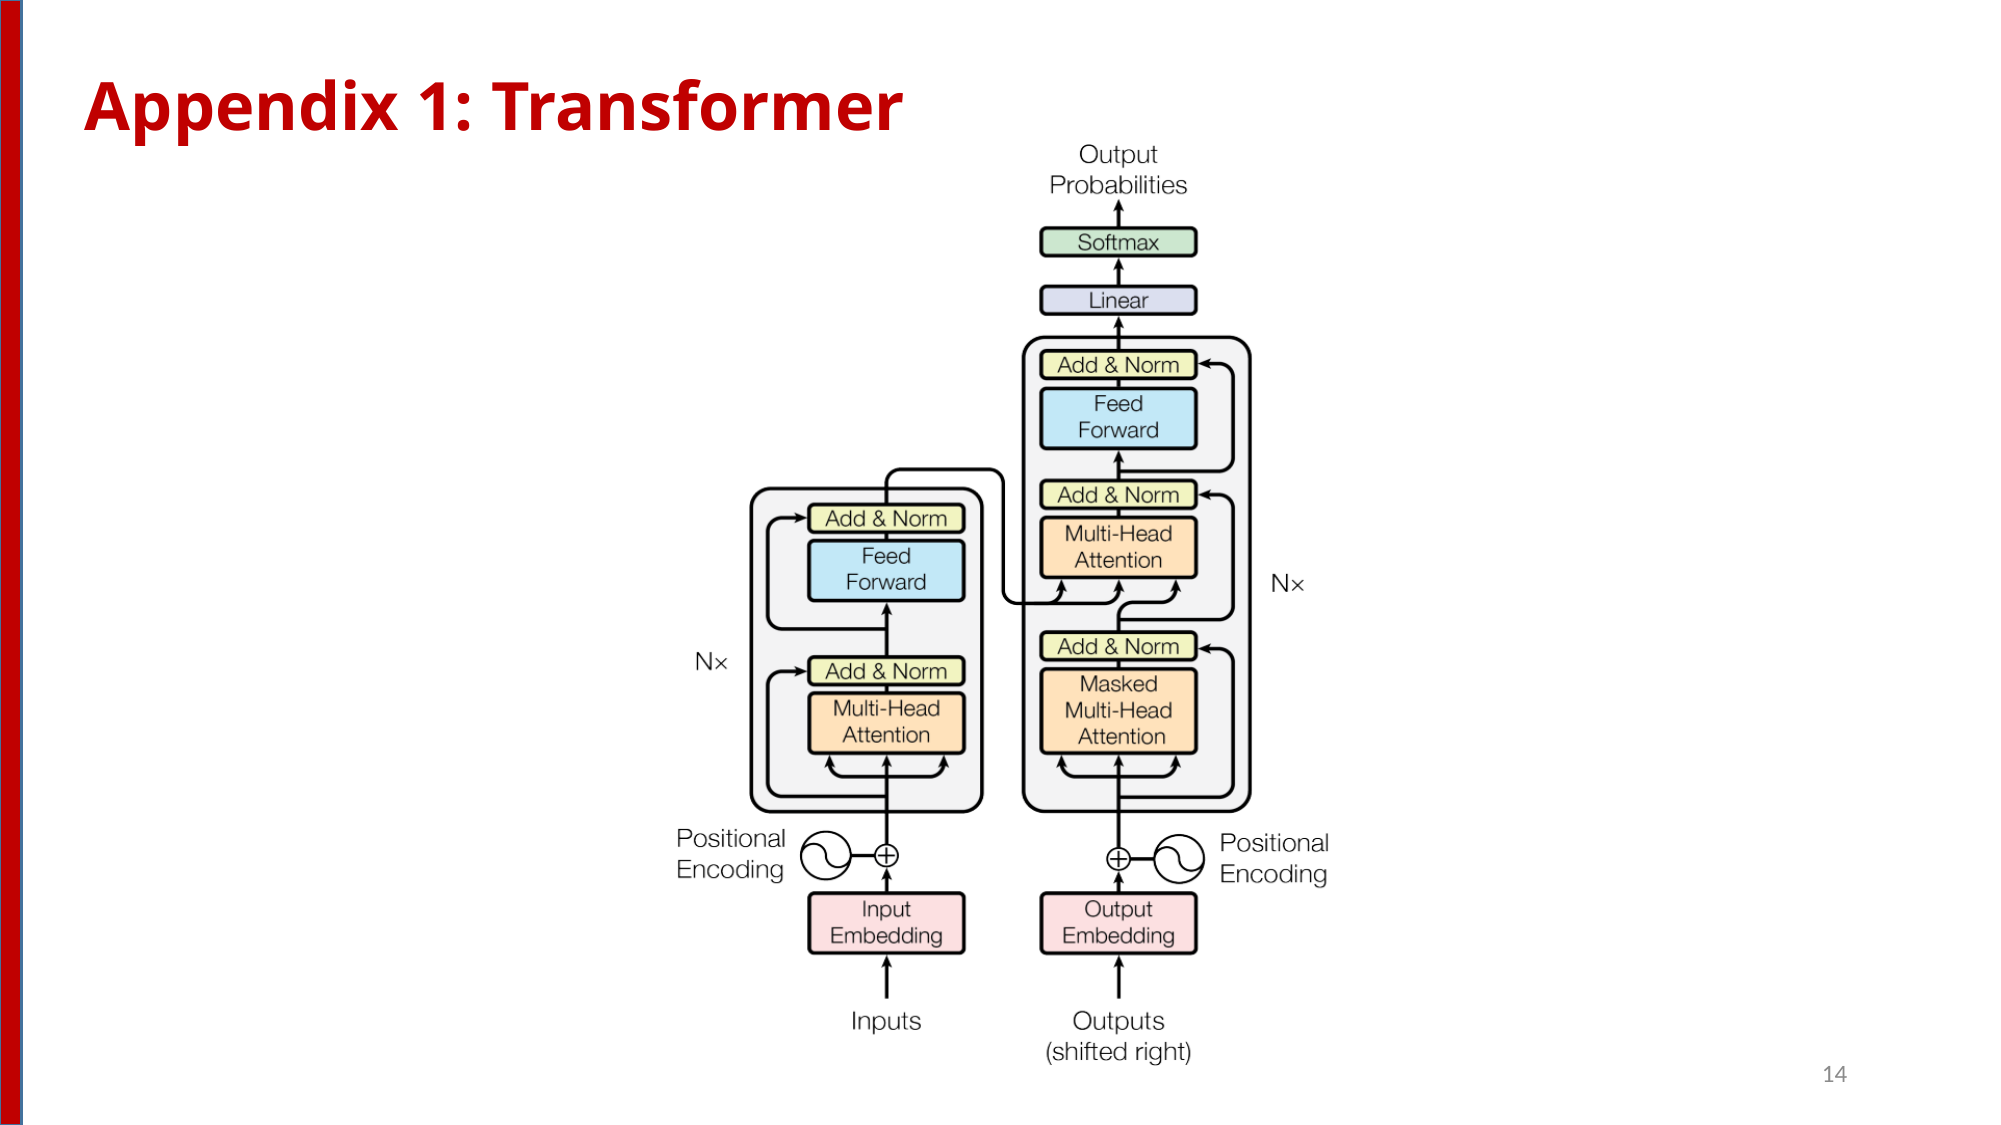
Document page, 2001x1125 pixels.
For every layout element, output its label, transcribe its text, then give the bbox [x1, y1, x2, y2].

slide_number 14 [1412, 1042, 1863, 1103]
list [671, 141, 1337, 1069]
title Appendix 1: Transformer [69, 54, 1938, 164]
